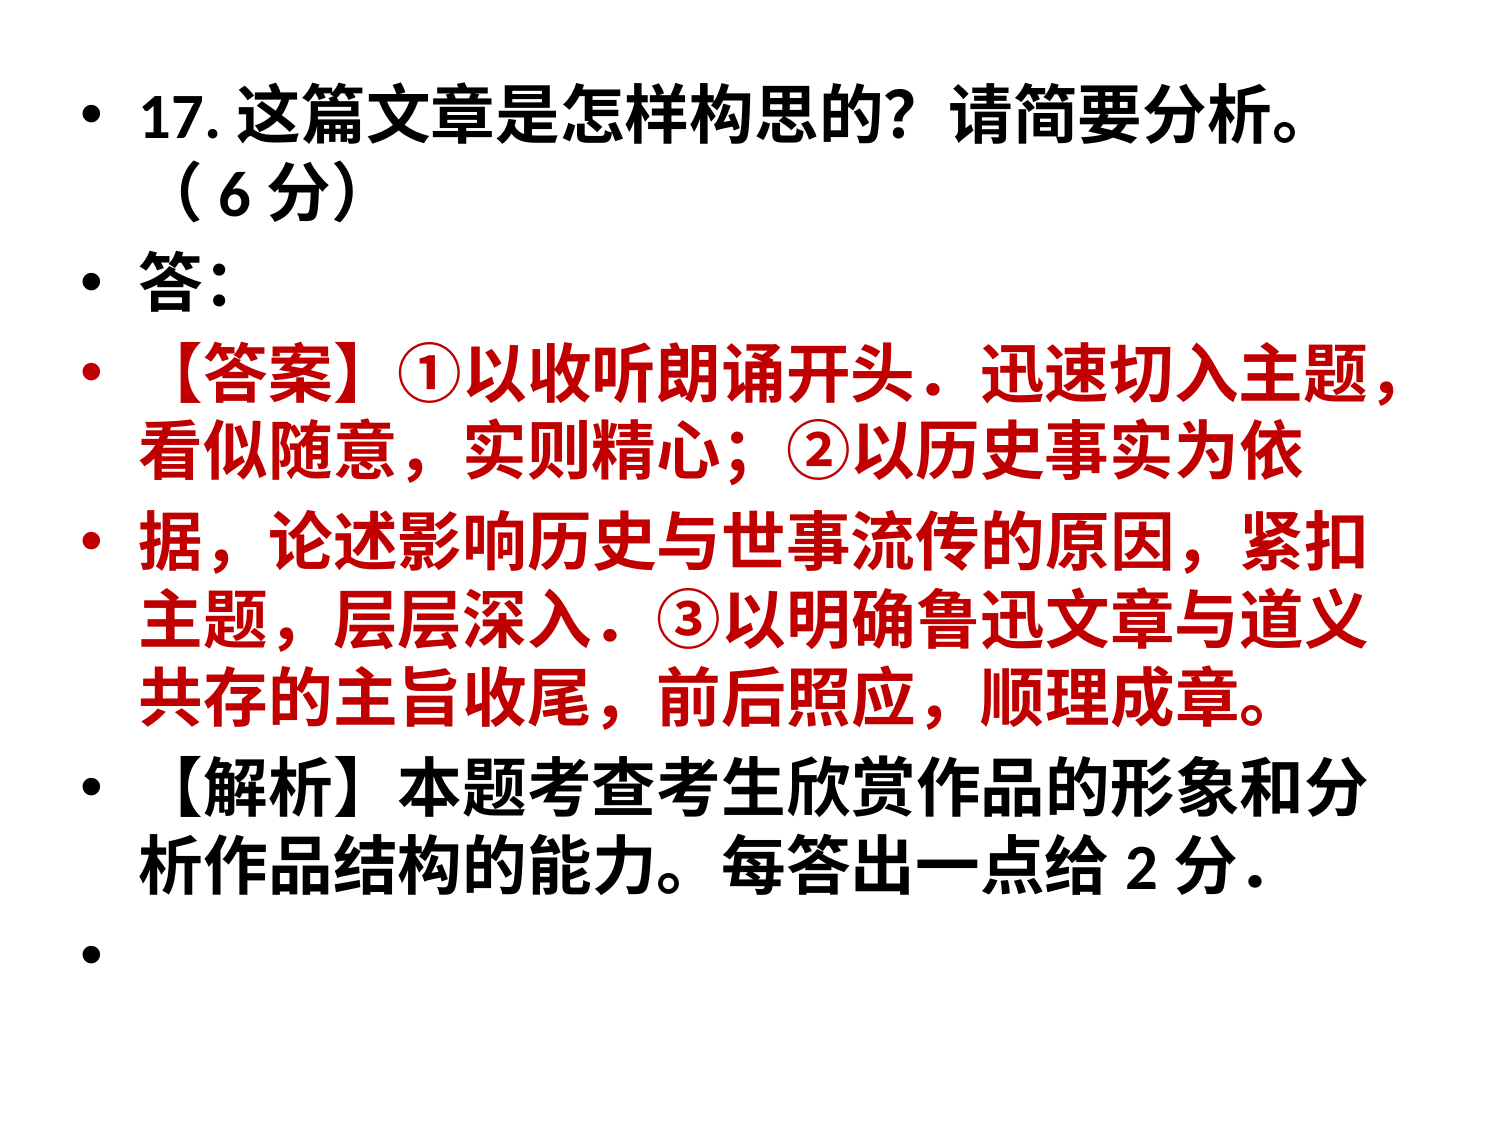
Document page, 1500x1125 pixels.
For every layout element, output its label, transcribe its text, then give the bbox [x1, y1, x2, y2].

list 17.这篇文章是怎样构思的？请简要分析。（6分） 答： 【答案】①以收听朗诵开头．迅速切入主题，看似随意，实则精心；②以历史事实为依 据，论述影响历史与世事流传的原因，紧扣主题，层层深入．③以明确鲁迅文章与道义共存的主旨收尾，前后照应，顺理成章。 【解析】本题考查考生欣赏作品的形象和分析作品结构的能力。每答出一点给2分． [64, 66, 1415, 1071]
